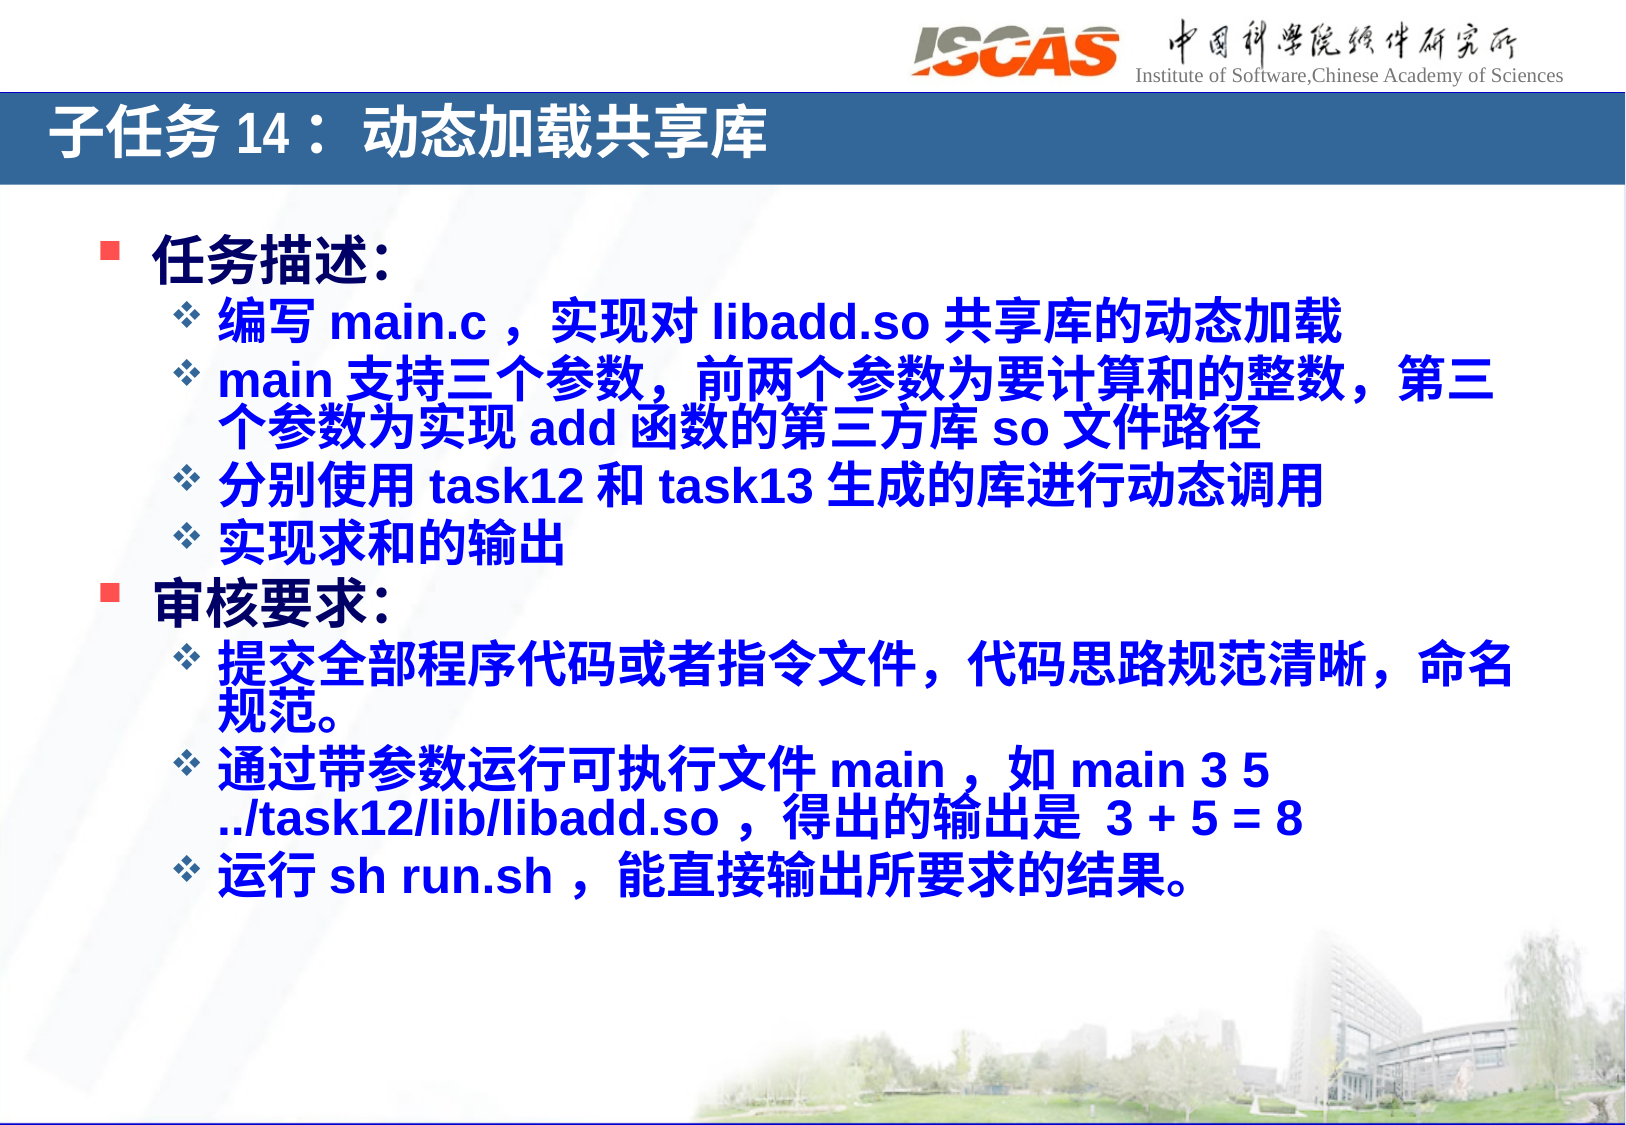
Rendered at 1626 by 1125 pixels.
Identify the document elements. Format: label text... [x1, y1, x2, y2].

picture [0, 92, 1626, 1125]
picture [1166, 15, 1519, 71]
list 任务描述： 编写main.c，实现对libadd.so共享库的动态加载 main支持三个参数，前两个参数为要计算和的整数，第三个参数为实现add函数的第三方库so文件路径 分别使用task12和task13生成的库进行动态调用 实现求和的输出 审核要求： 提交全部程序代码或者指令文件，代码思路规范清晰，命名规范。 通过带参数运行可执行文件main，如main 3 5 ../task12/lib/libadd.so，得出的输出是 3 + 5 = 8 运行sh run.sh，能直接输出所要求的结果。 [80, 231, 1545, 988]
title 子任务14：动态加载共享库 [0, 93, 1625, 185]
picture [907, 18, 1132, 87]
